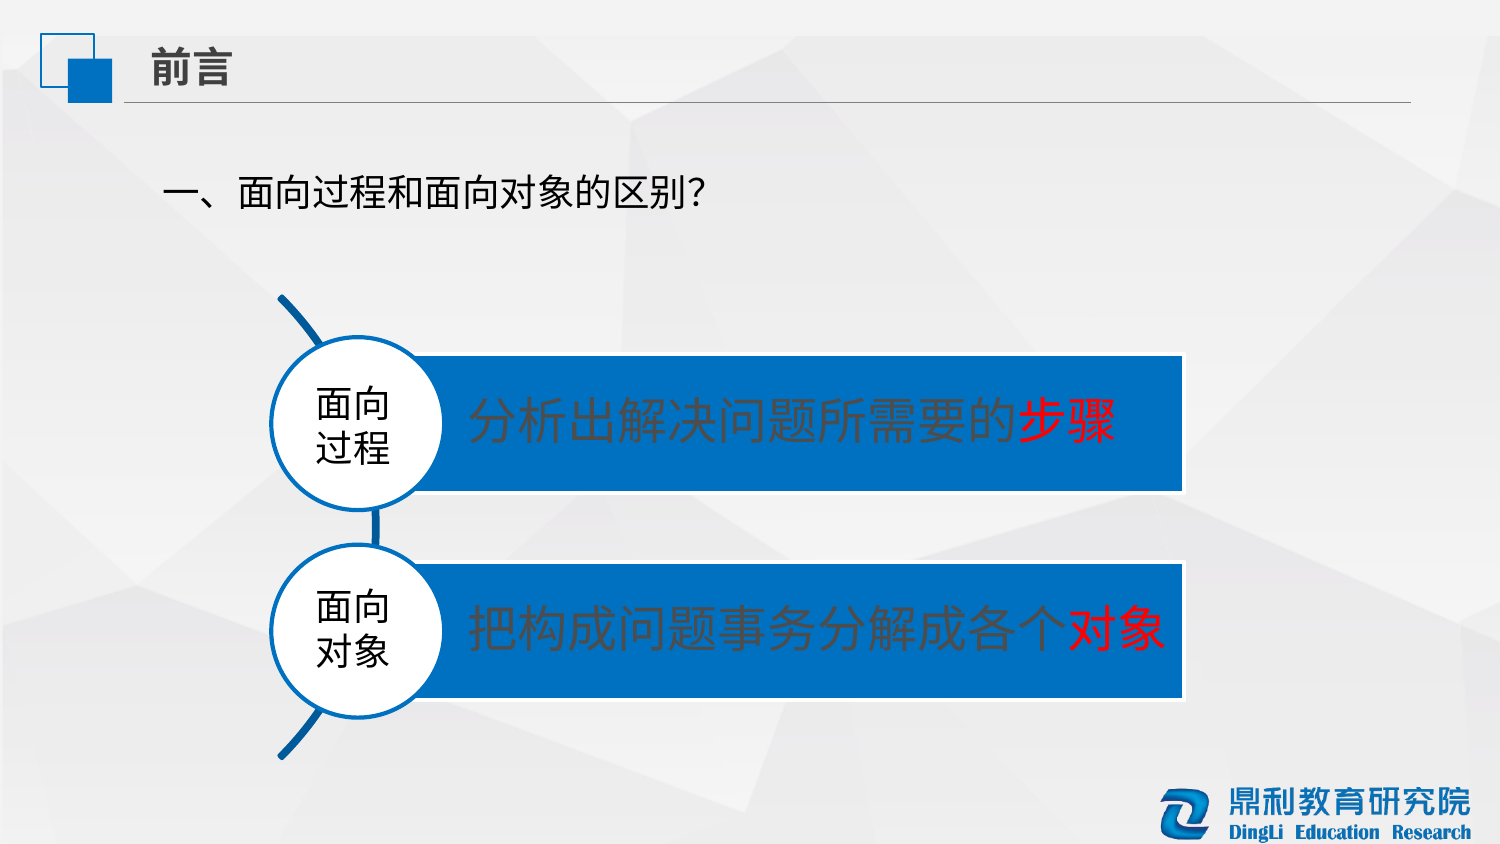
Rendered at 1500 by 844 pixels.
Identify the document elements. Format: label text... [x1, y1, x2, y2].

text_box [268, 284, 1188, 770]
text_box 前言 [135, 33, 249, 99]
picture [42, 36, 93, 86]
text_box 一、面向过程和面向对象的区别？ [147, 161, 1376, 222]
picture [2, 36, 1500, 844]
